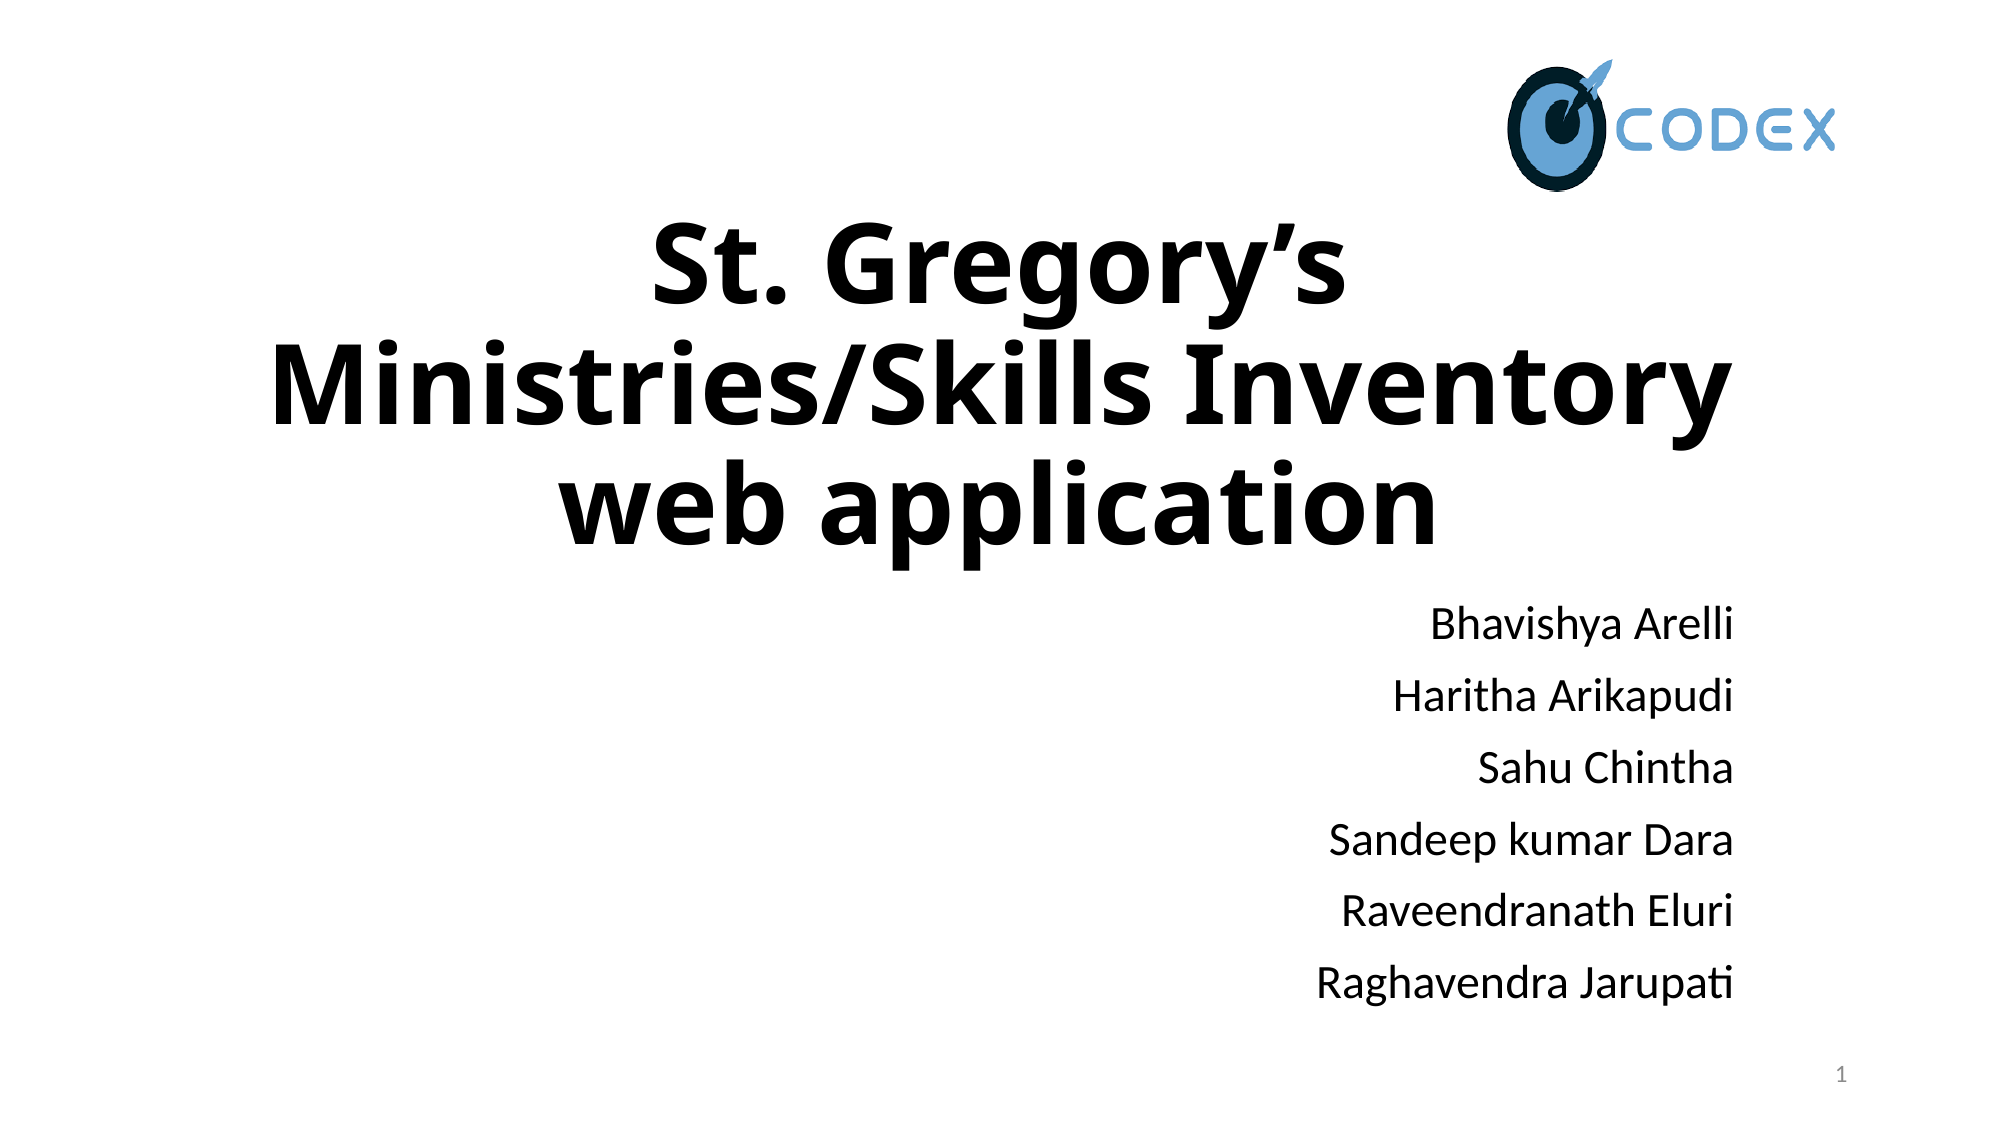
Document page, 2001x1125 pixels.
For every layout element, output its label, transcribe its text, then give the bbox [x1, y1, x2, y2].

subtitle Bhavishya Arelli Haritha Arikapudi Sahu Chintha Sandeep kumar Dara Raveendranath Eluri Raghavendra Jarupati [249, 590, 1750, 1020]
picture [1507, 59, 1835, 192]
slide_number 1 [1412, 1042, 1863, 1103]
title St. Gregory’s Ministries/Skills Inventory web application [249, 184, 1750, 576]
